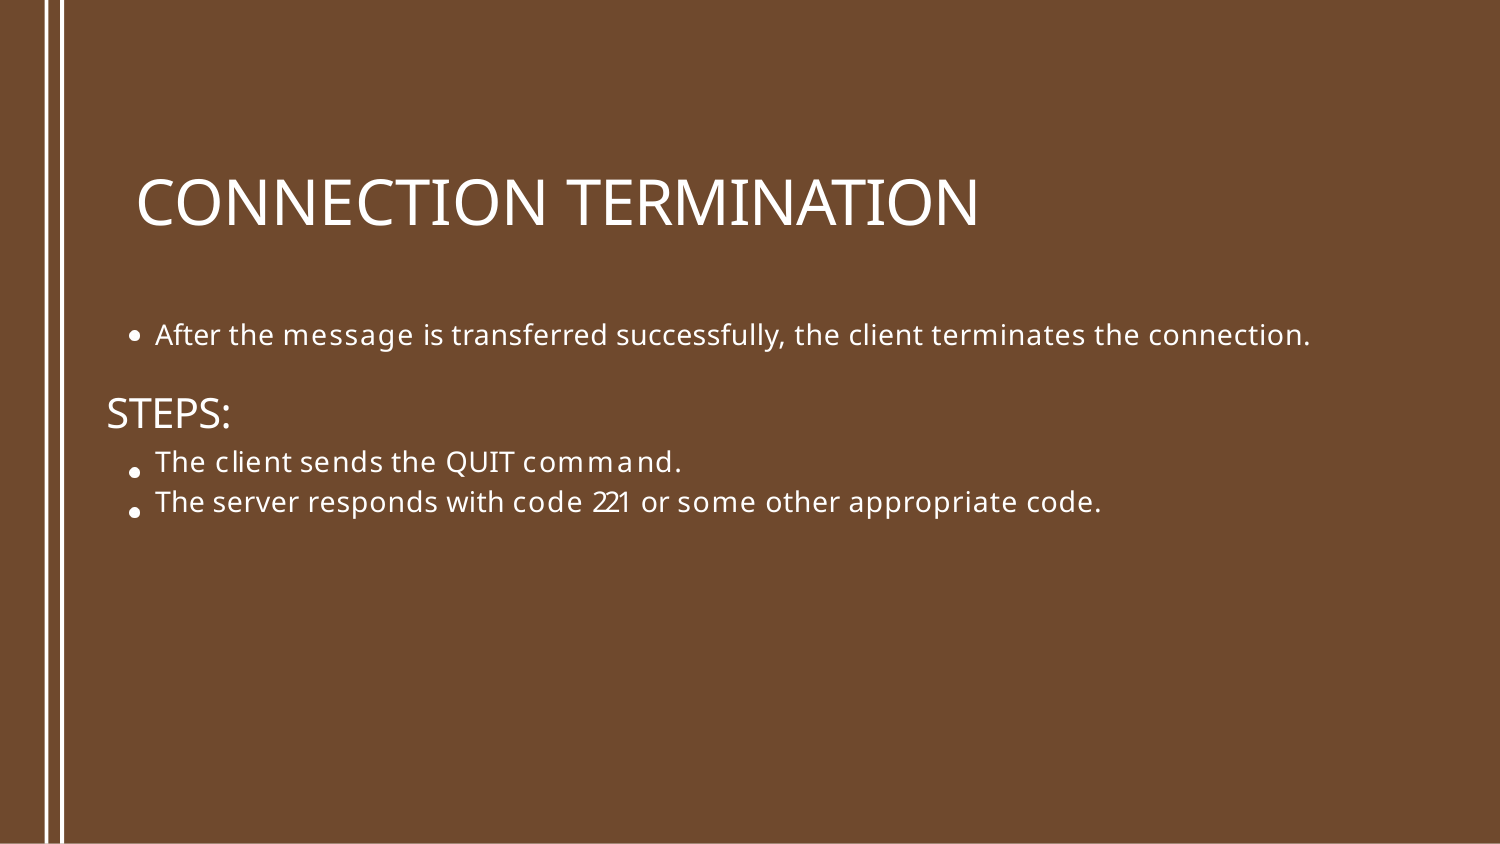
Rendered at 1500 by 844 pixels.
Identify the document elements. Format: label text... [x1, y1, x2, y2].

picture [129, 330, 140, 342]
text_box [60, 0, 65, 844]
text_box [65, 0, 1500, 844]
text_box [0, 0, 44, 844]
text_box [44, 0, 49, 844]
text_box After the message is transferred successfully, the client terminates the connection. STEPS: The client sends the QUIT command. The server responds with code 221 or some other appropriate code. [105, 315, 1342, 518]
picture [129, 507, 140, 518]
picture [129, 467, 140, 479]
text_box [49, 0, 60, 844]
title CONNECTION TERMINATION [134, 128, 995, 271]
